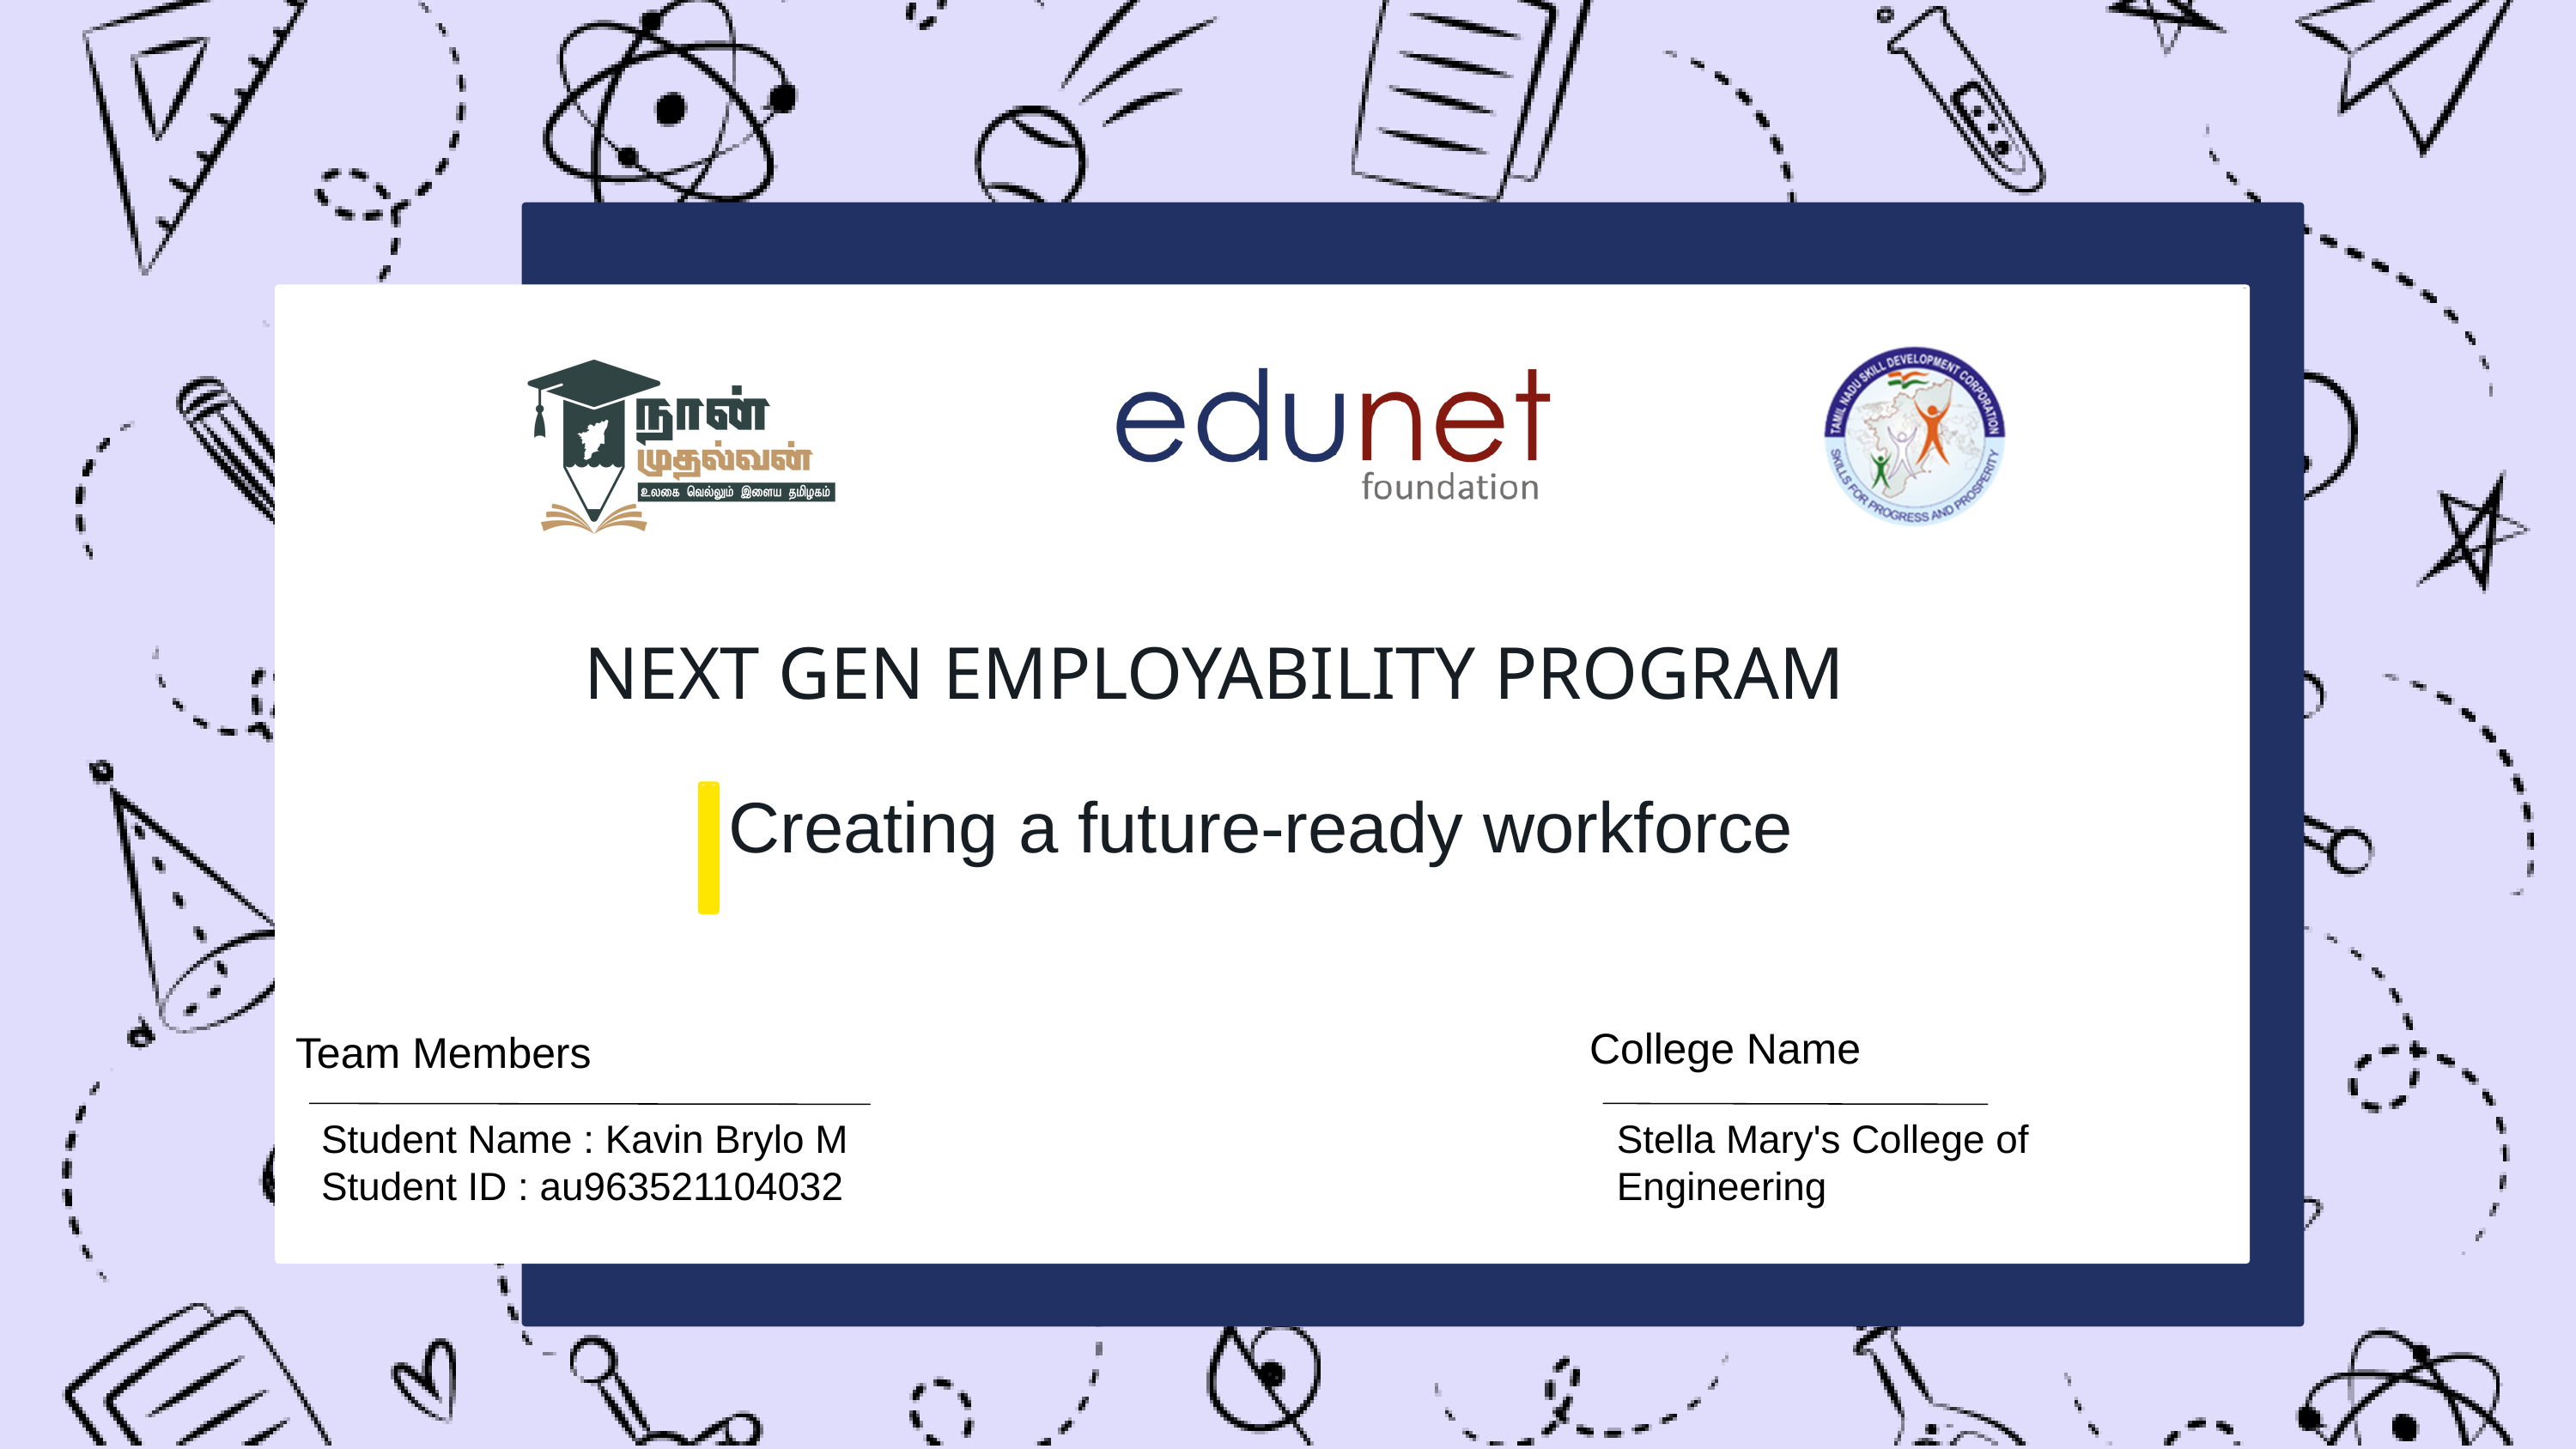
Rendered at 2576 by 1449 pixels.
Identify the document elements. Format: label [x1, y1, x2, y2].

text_box [697, 781, 720, 915]
text_box [521, 202, 2305, 1327]
text_box [274, 284, 2251, 1264]
text_box [0, 0, 2576, 1449]
